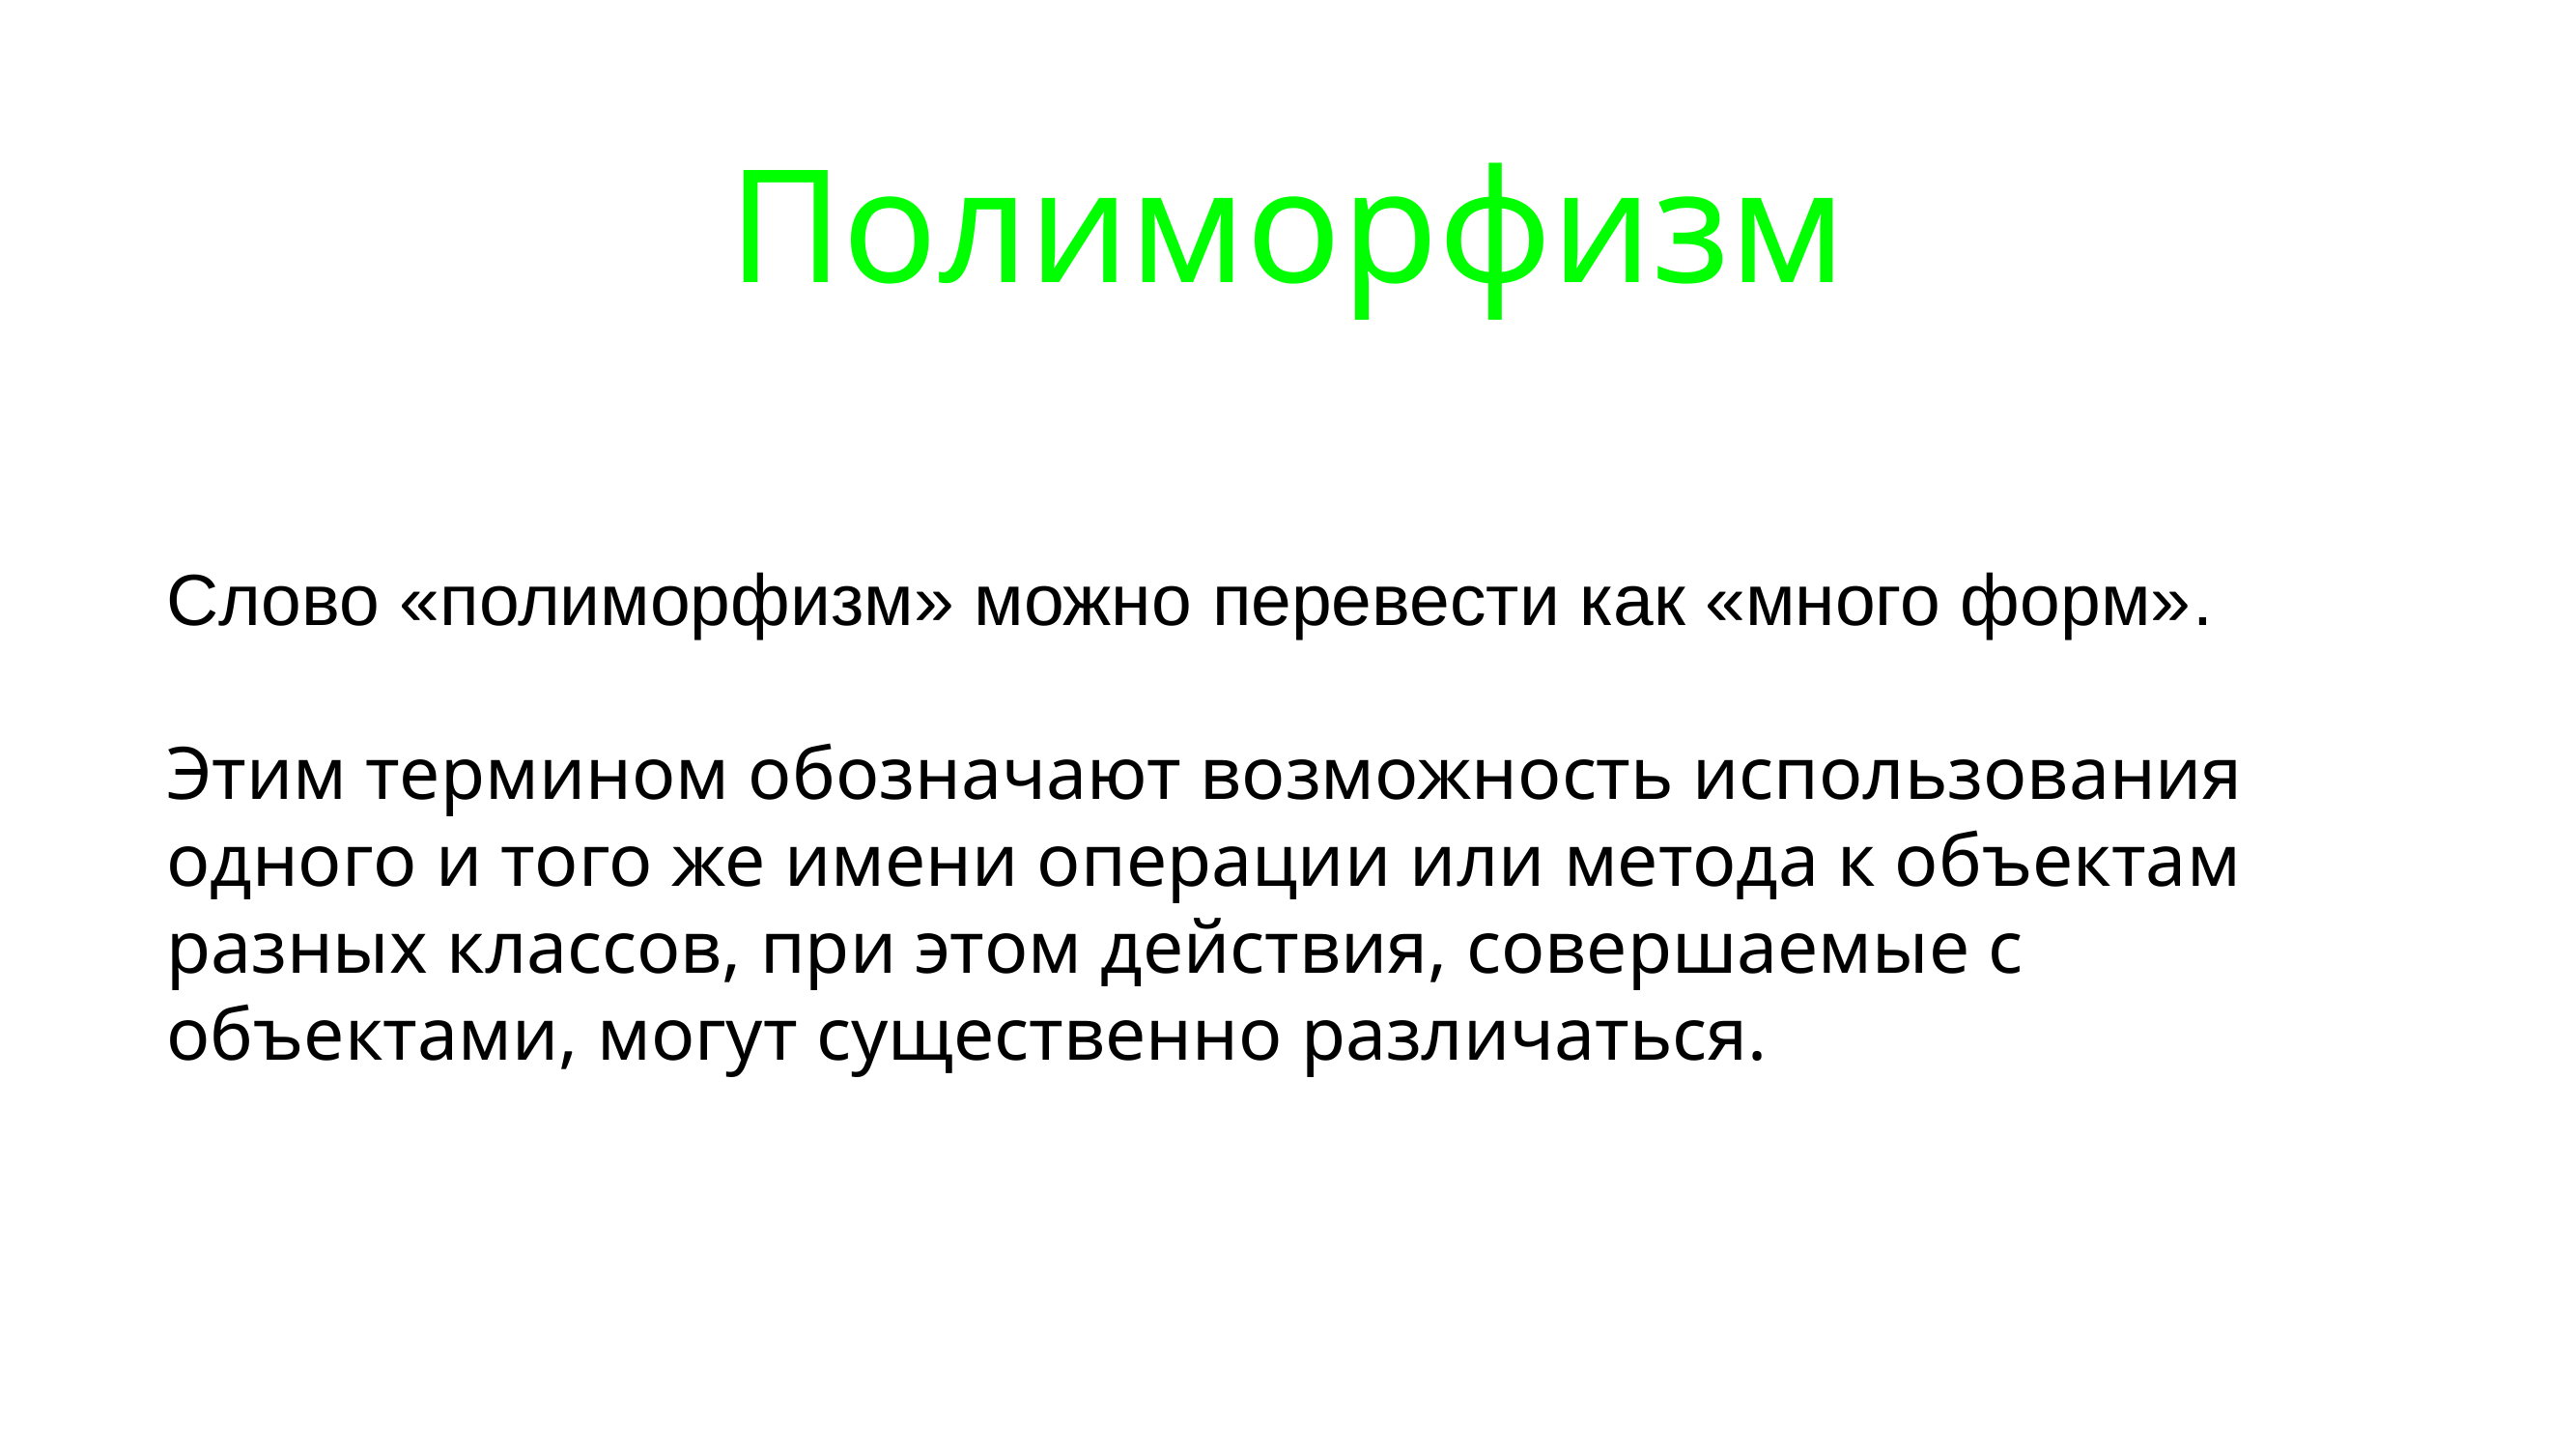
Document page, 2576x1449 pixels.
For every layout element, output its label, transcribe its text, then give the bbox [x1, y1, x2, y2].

title Полиморфизм [239, 38, 2336, 400]
text_box Слово «полиморфизм» можно перевести как «много форм». Этим термином обозначают возможность использования одного и того же имени операции или метода к объектам разных классов, при этом действия, совершаемые с объектами, могут существенно различаться. [166, 400, 2410, 1314]
